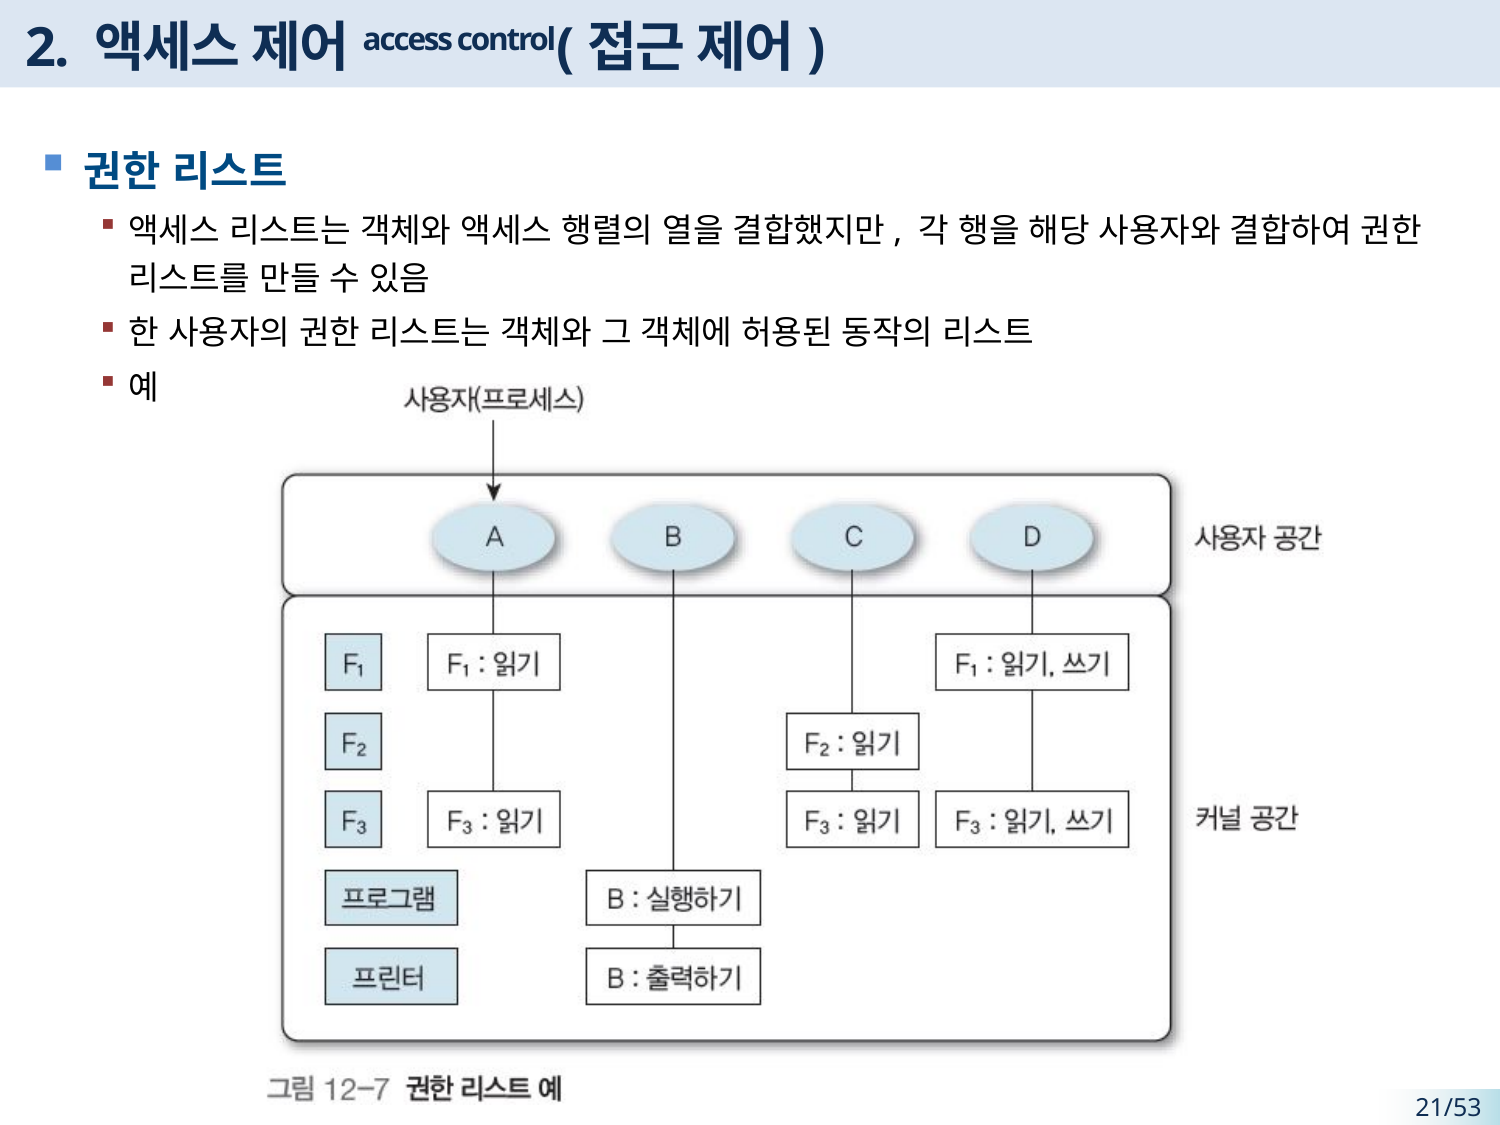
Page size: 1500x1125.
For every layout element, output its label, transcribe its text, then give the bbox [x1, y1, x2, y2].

title 2. 액세스 제어access control(접근 제어) [10, 5, 1288, 84]
list 권한 리스트 액세스 리스트는 객체와 액세스 행렬의 열을 결합했지만, 각 행을 해당 사용자와 결합하여 권한 리스트를 만들 수 있음 한 사용자의 권한 리스트는 객체와 그 객체에 허용된 동작의 리스트 예 [10, 126, 1481, 1057]
picture [255, 383, 1331, 1105]
